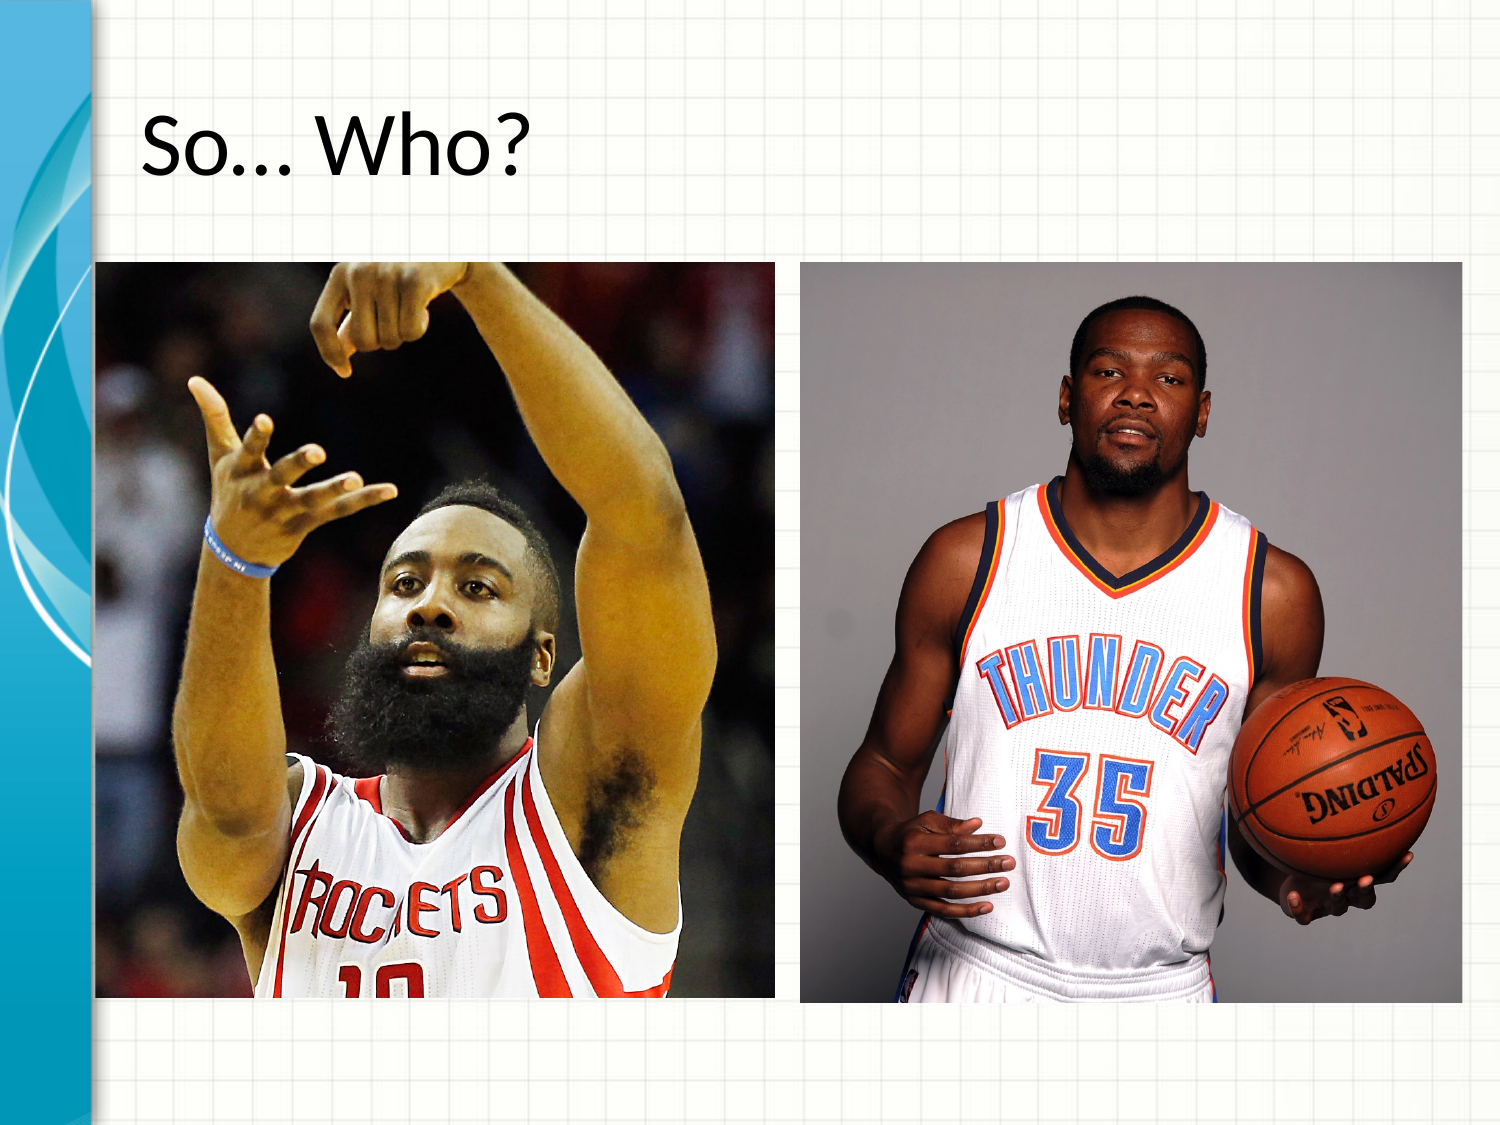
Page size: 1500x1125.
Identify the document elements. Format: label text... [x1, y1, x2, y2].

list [95, 262, 776, 1006]
title So… Who? [125, 45, 1450, 233]
picture [0, 0, 1500, 1125]
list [799, 262, 1463, 1006]
